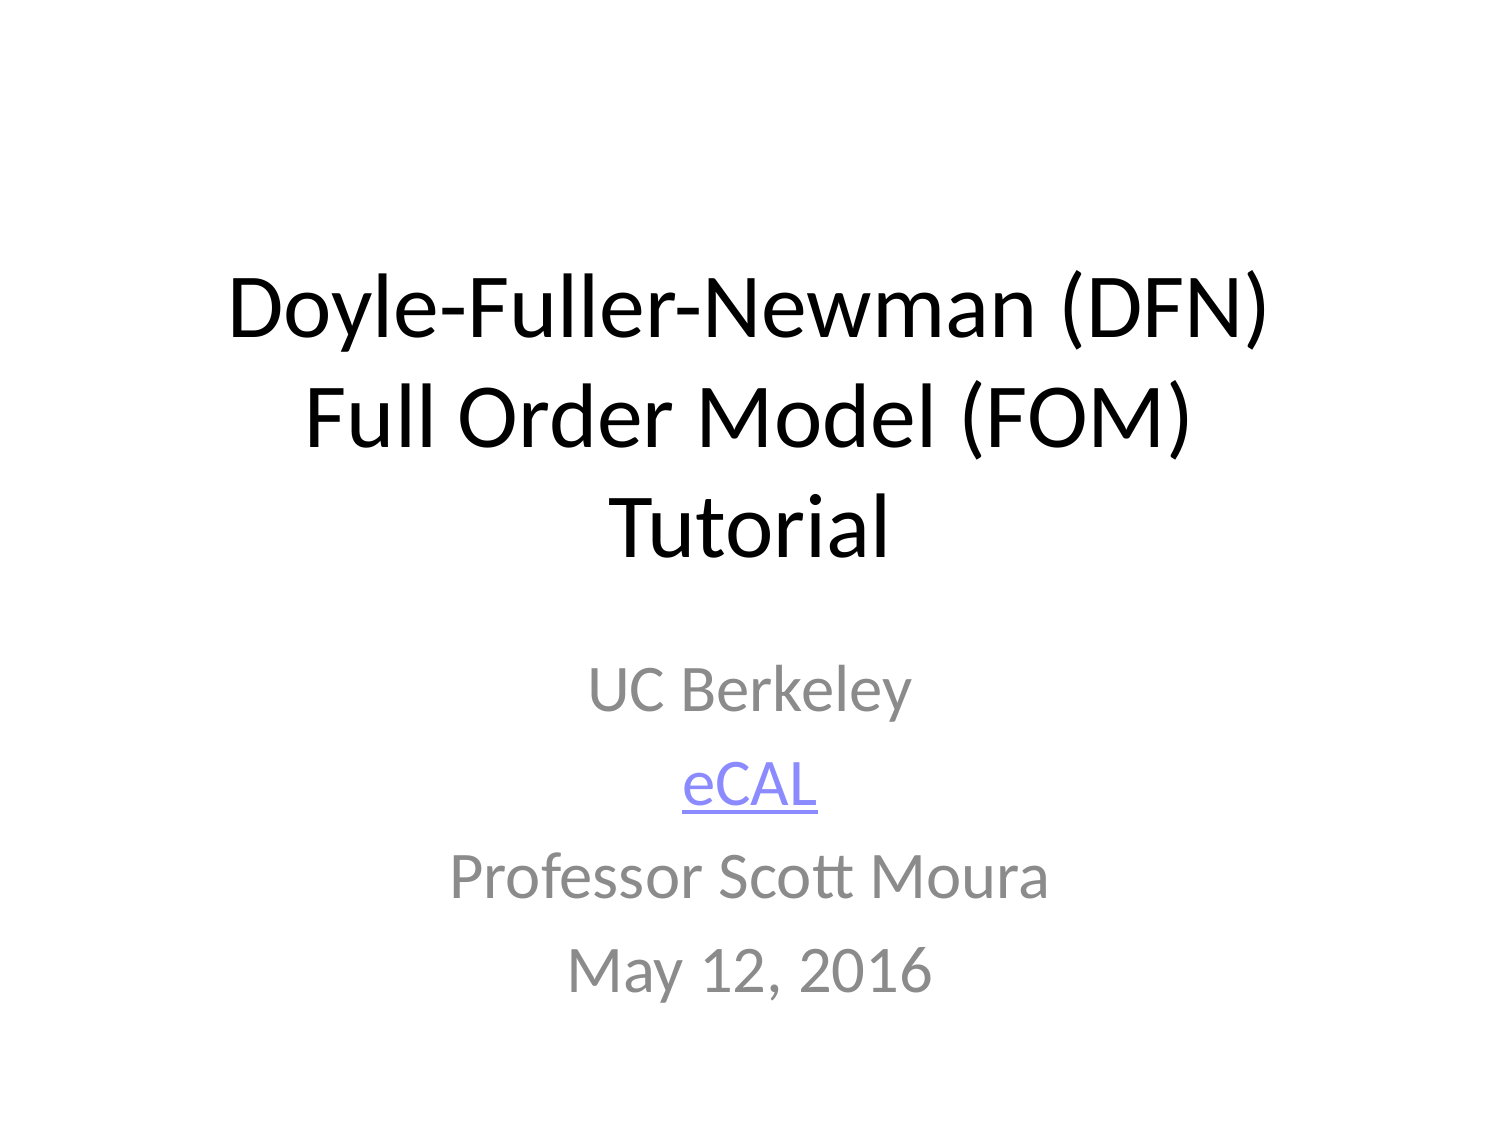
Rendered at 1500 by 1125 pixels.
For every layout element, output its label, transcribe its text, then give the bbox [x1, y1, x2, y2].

subtitle UC Berkeley eCAL Professor Scott Moura May 12, 2016 [225, 637, 1275, 1024]
title Doyle-Fuller-Newman (DFN) Full Order Model (FOM) Tutorial [112, 230, 1388, 591]
